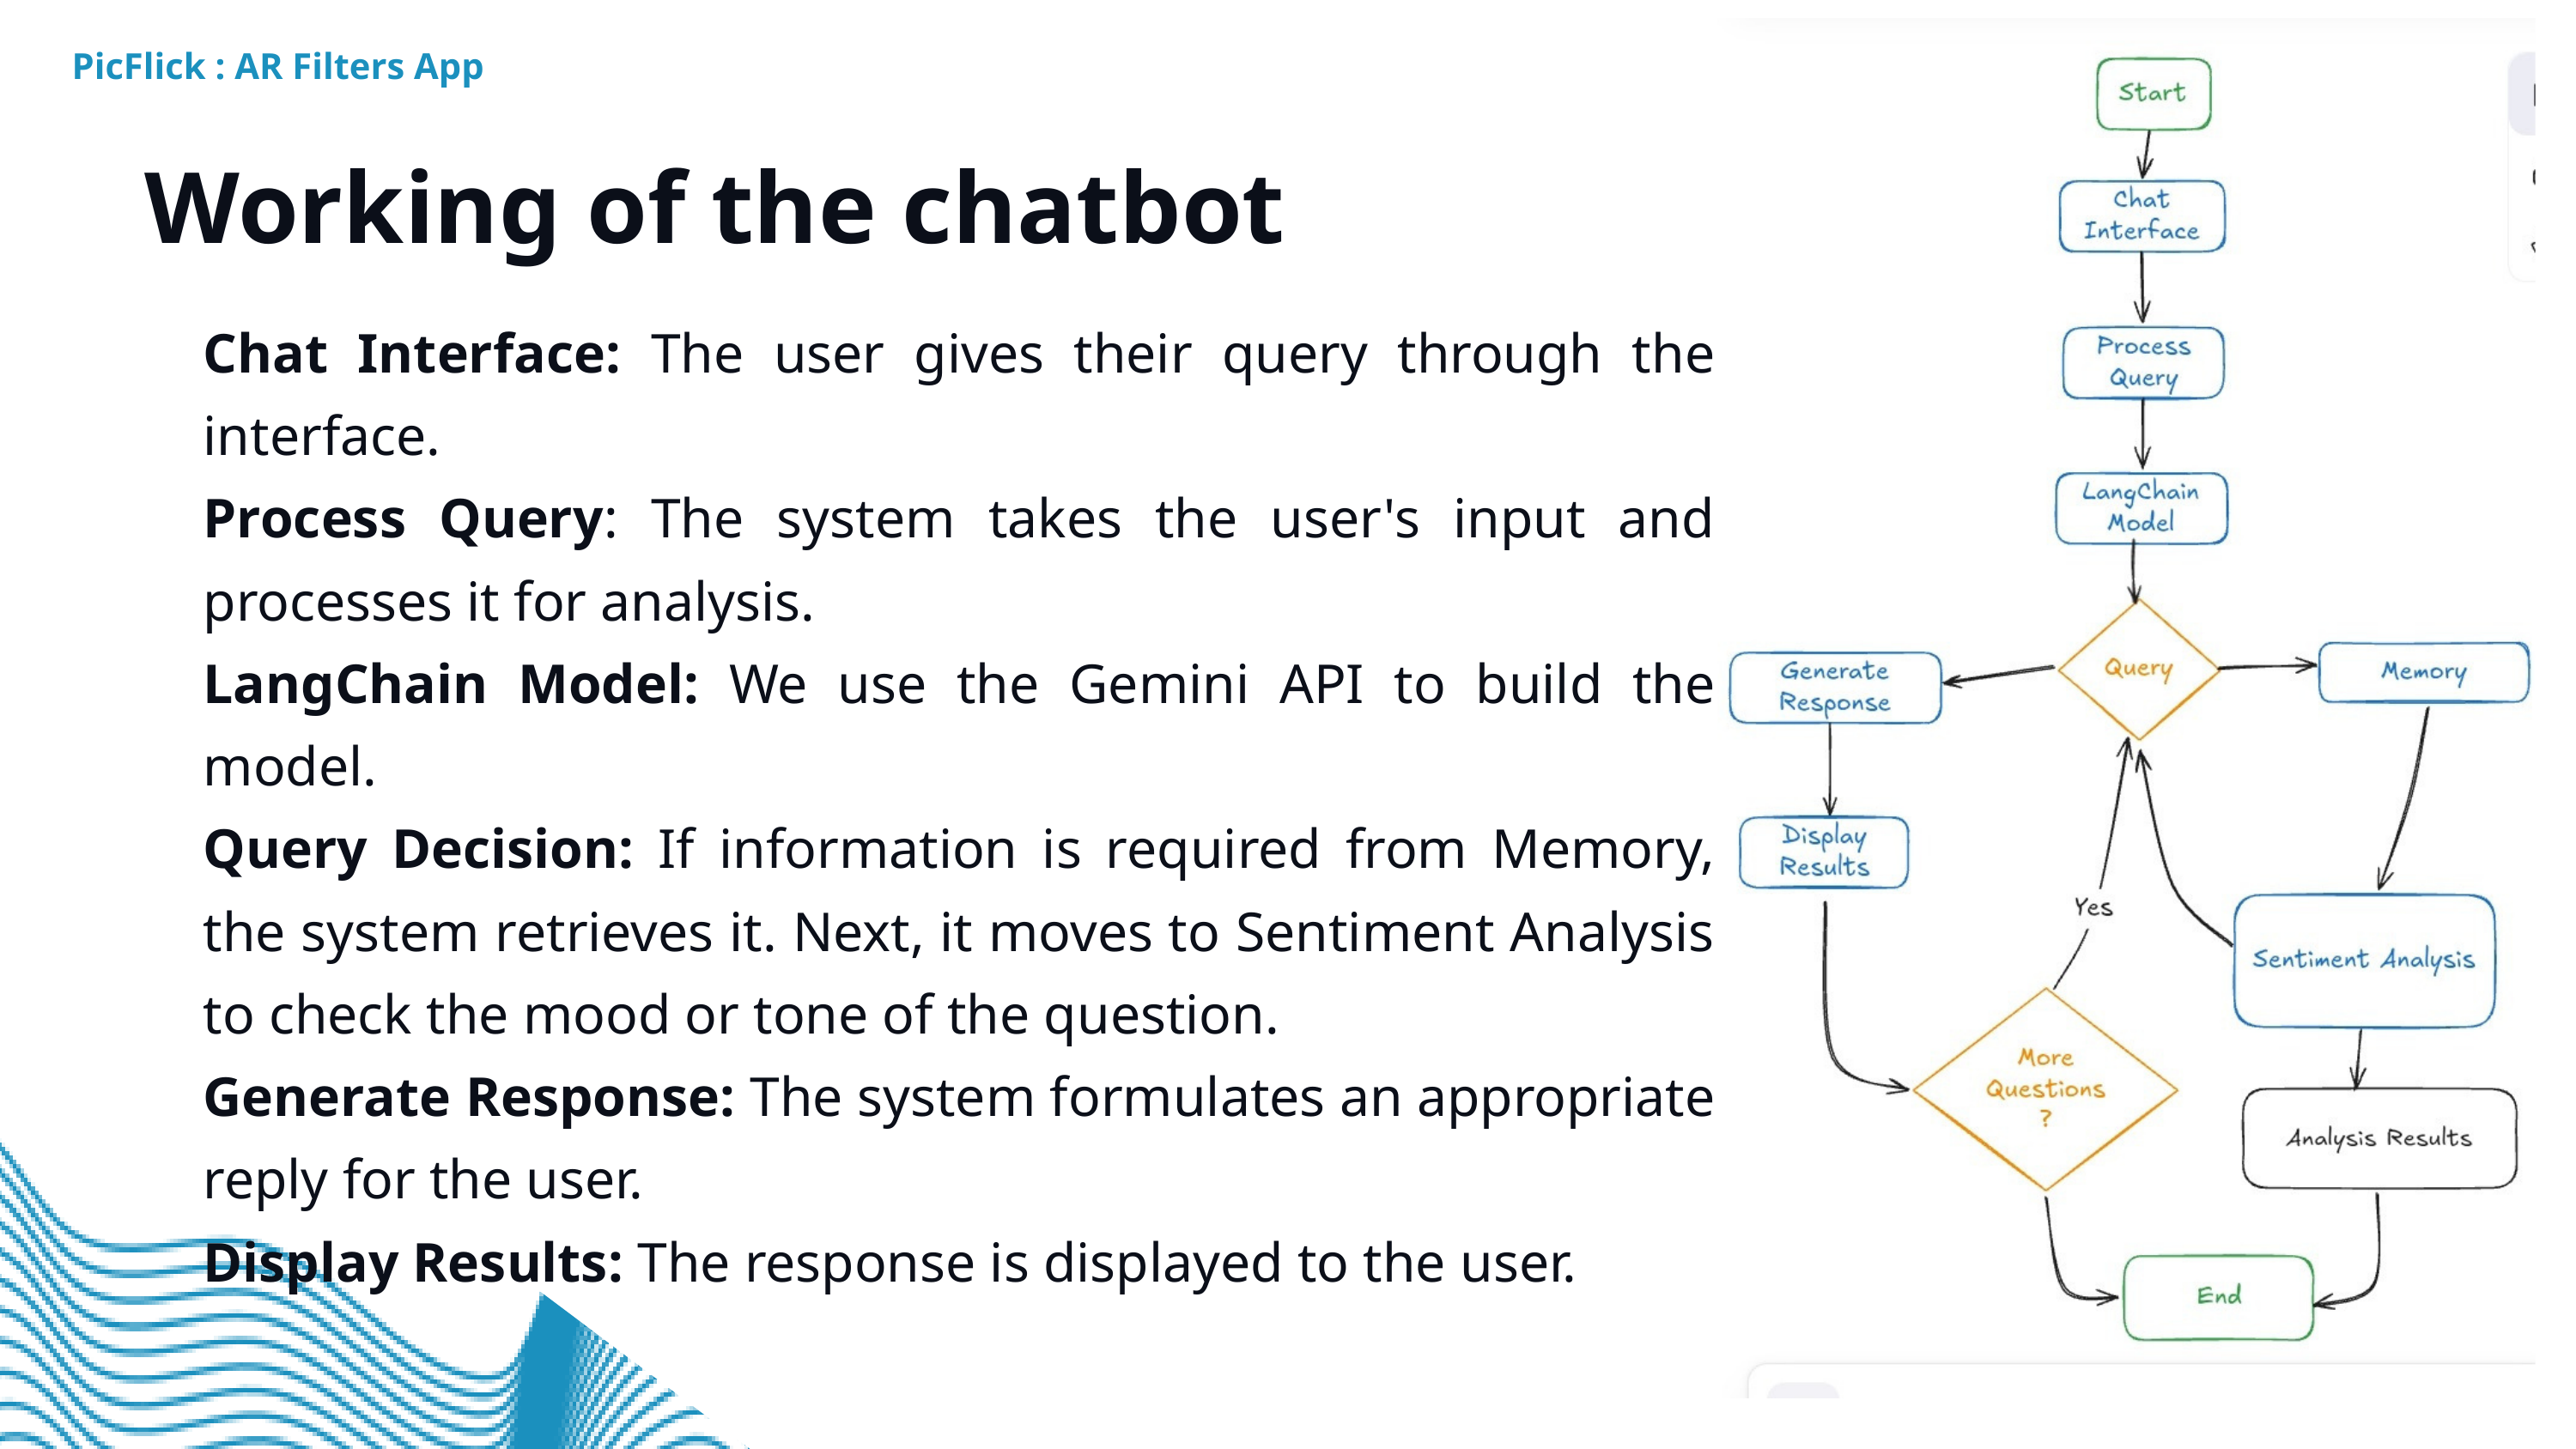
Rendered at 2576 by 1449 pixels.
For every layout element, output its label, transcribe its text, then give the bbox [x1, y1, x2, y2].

text_box [0, 886, 750, 1449]
text_box Working of the chatbot [144, 144, 1481, 264]
text_box Chat Interface: The user gives their query through the interface. Process Query: The system takes the user's input and processes it for analysis. LangChain Model: We use the Gemini API to build the model. Query Decision: If information is required from Memory, the system retrieves it. Next, it moves to Sentiment Analysis to check the mood or tone of the question. Generate Response: The system formulates an appropriate reply for the user. Display Results: The response is displayed to the user. [203, 218, 1717, 1375]
text_box [1717, 18, 2536, 1398]
text_box PicFlick : AR Filters App [71, 36, 646, 87]
